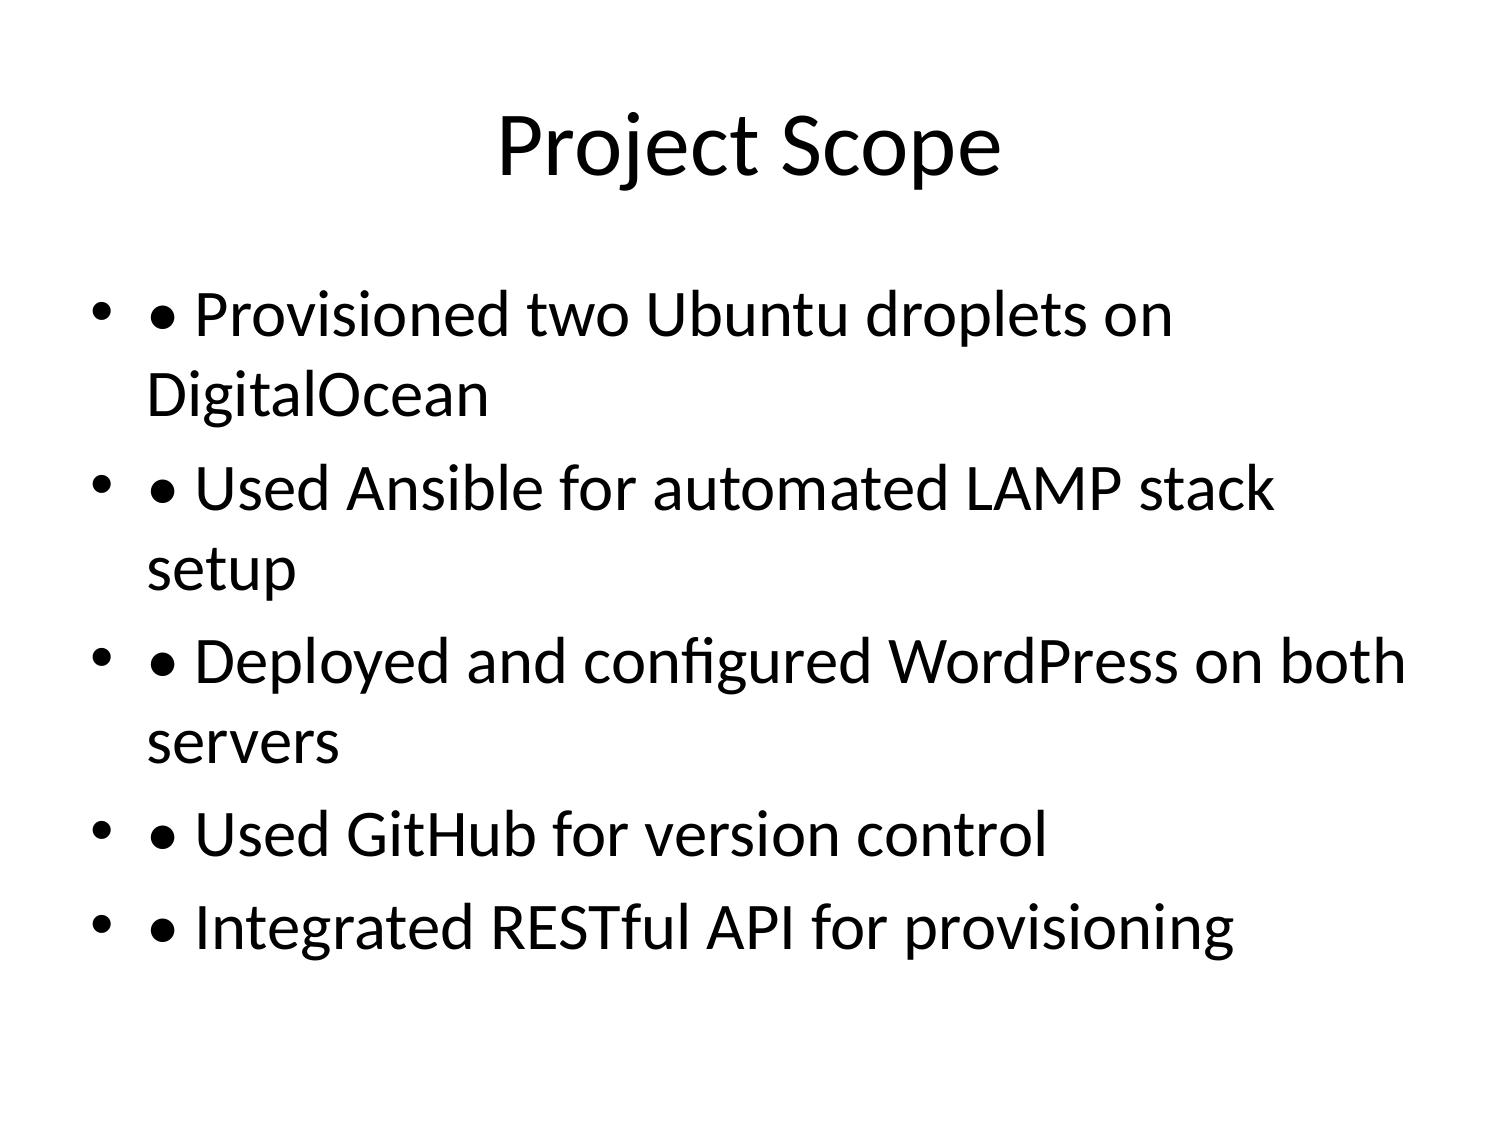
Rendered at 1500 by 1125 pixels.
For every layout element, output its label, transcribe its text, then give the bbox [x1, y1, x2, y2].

list • Provisioned two Ubuntu droplets on DigitalOcean • Used Ansible for automated LAMP stack setup • Deployed and configured WordPress on both servers • Used GitHub for version control • Integrated RESTful API for provisioning [75, 262, 1425, 1005]
title Project Scope [75, 45, 1425, 233]
